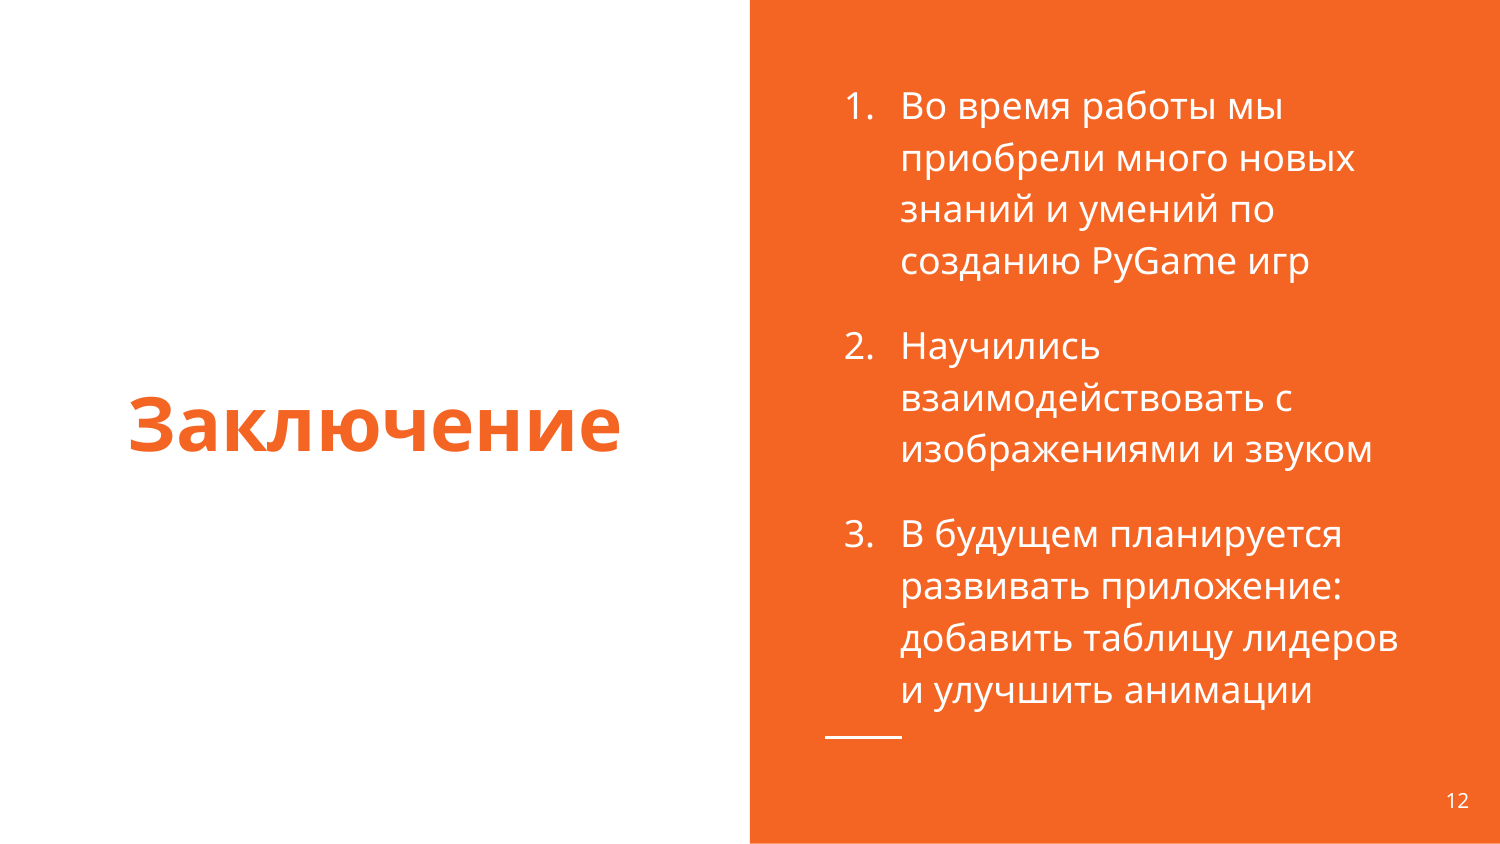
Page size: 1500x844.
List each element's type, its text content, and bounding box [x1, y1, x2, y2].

slide_number ‹#› [1394, 769, 1484, 834]
title Заключение [43, 313, 708, 530]
list Во время работы мы приобрели много новых знаний и умений по созданию PyGame игр Научились взаимодействовать с изображениями и звуком В будущем планируется развивать приложение: добавить таблицу лидеров и улучшить анимации [810, 89, 1440, 696]
